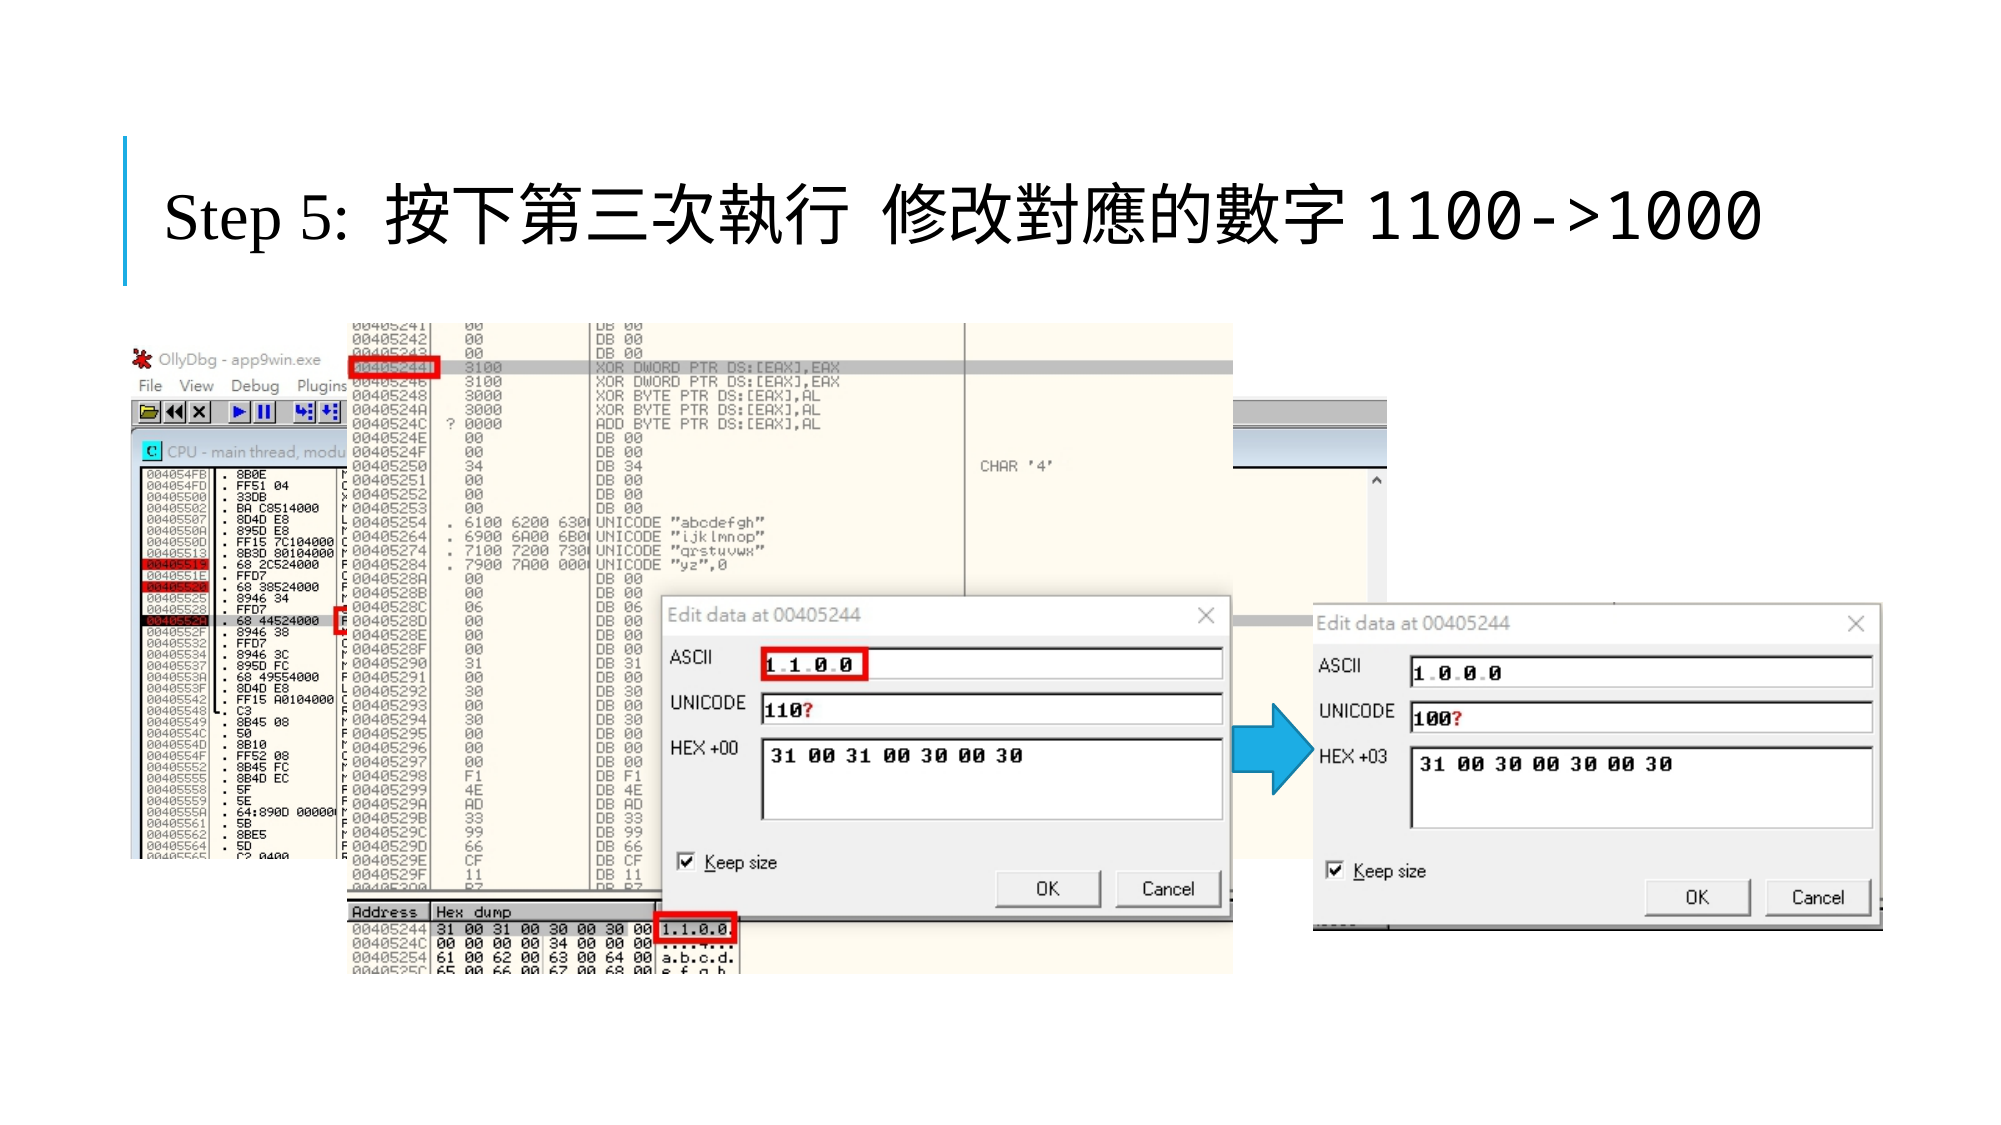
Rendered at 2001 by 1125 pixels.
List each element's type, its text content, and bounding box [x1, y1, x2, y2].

picture [130, 323, 1883, 974]
text_box Step 5: 按下第三次執行 修改對應的數字1100->1000 [149, 165, 1856, 261]
